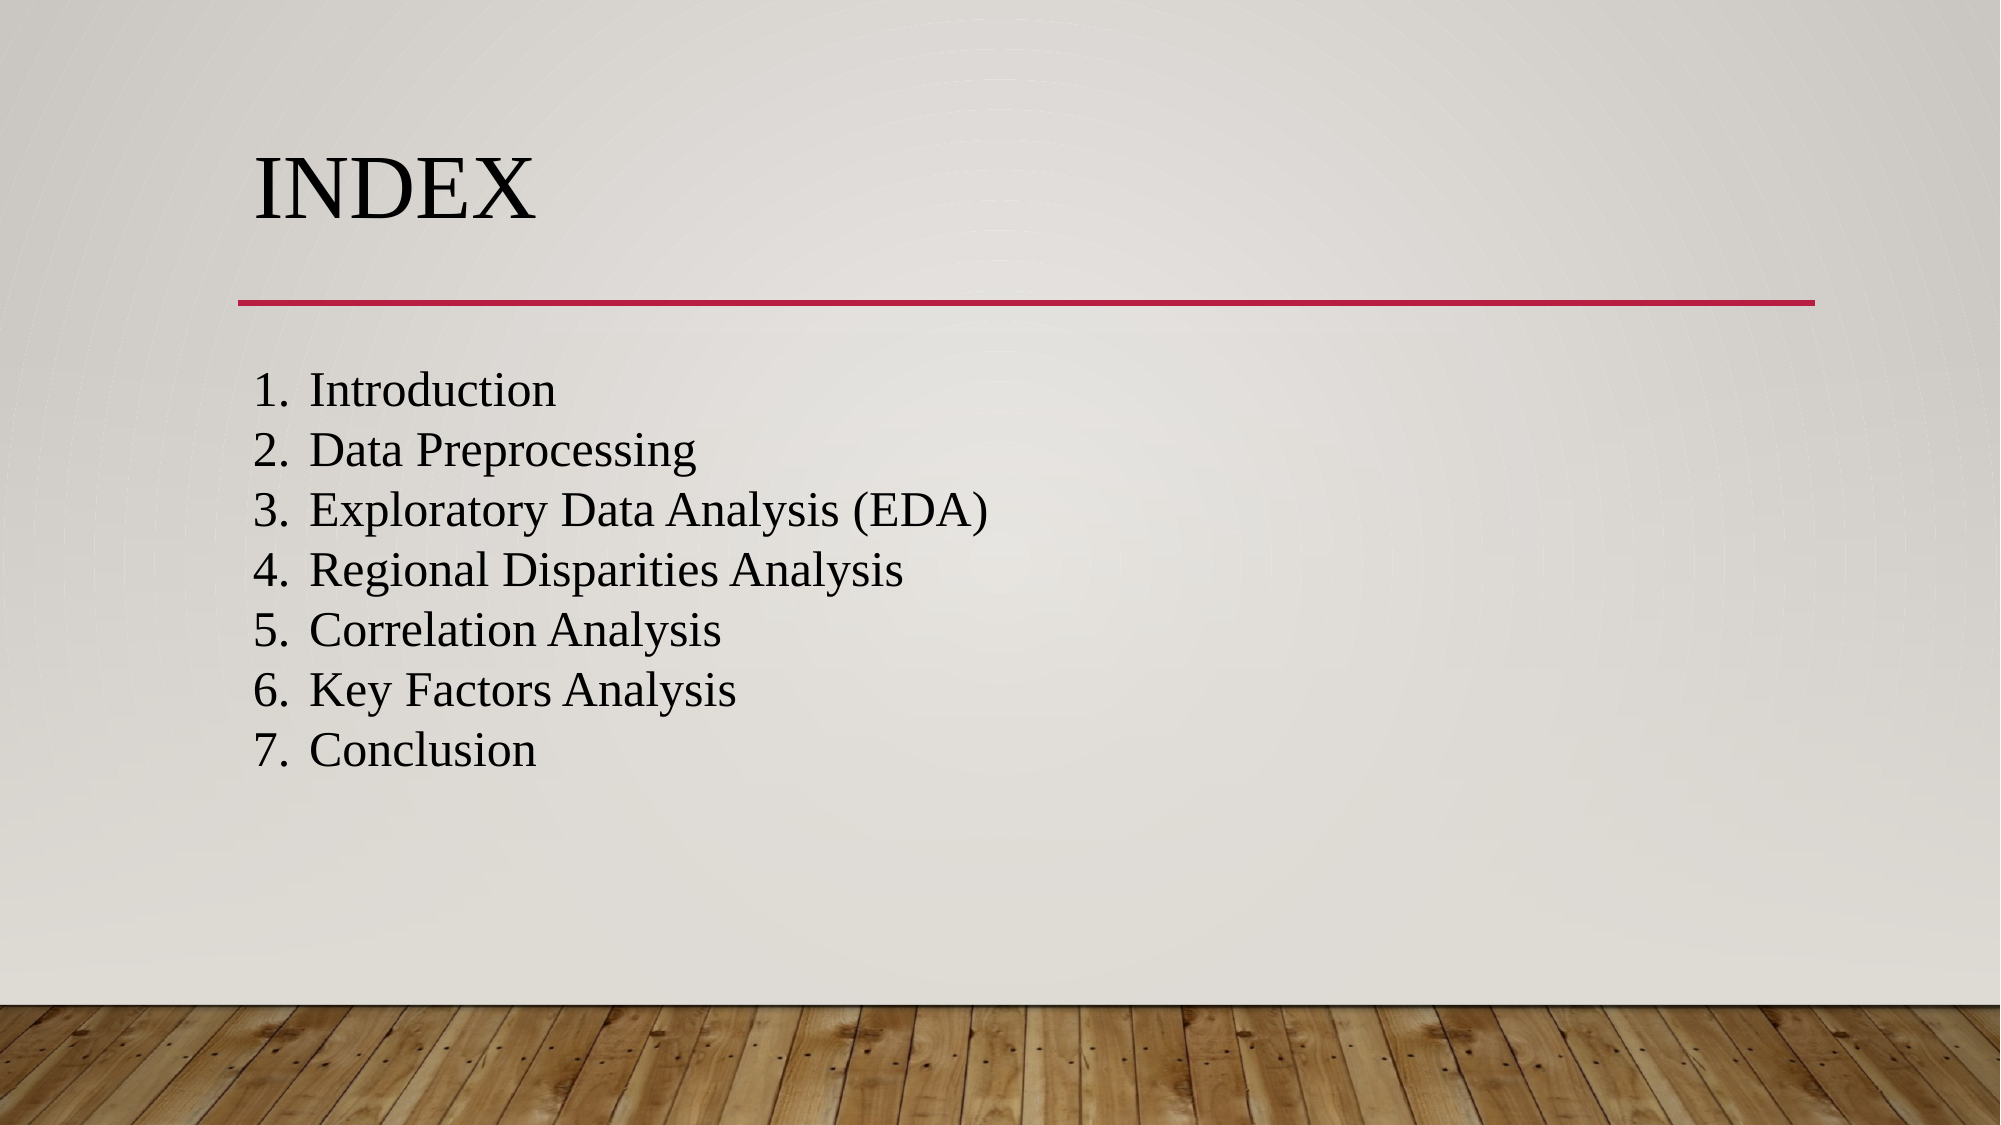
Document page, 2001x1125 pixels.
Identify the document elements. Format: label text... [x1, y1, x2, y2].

title INDEX [238, 131, 1814, 305]
picture [0, 1005, 2000, 1125]
text_box Introduction Data Preprocessing Exploratory Data Analysis (EDA) Regional Disparities Analysis Correlation Analysis Key Factors Analysis Conclusion [238, 349, 1834, 784]
